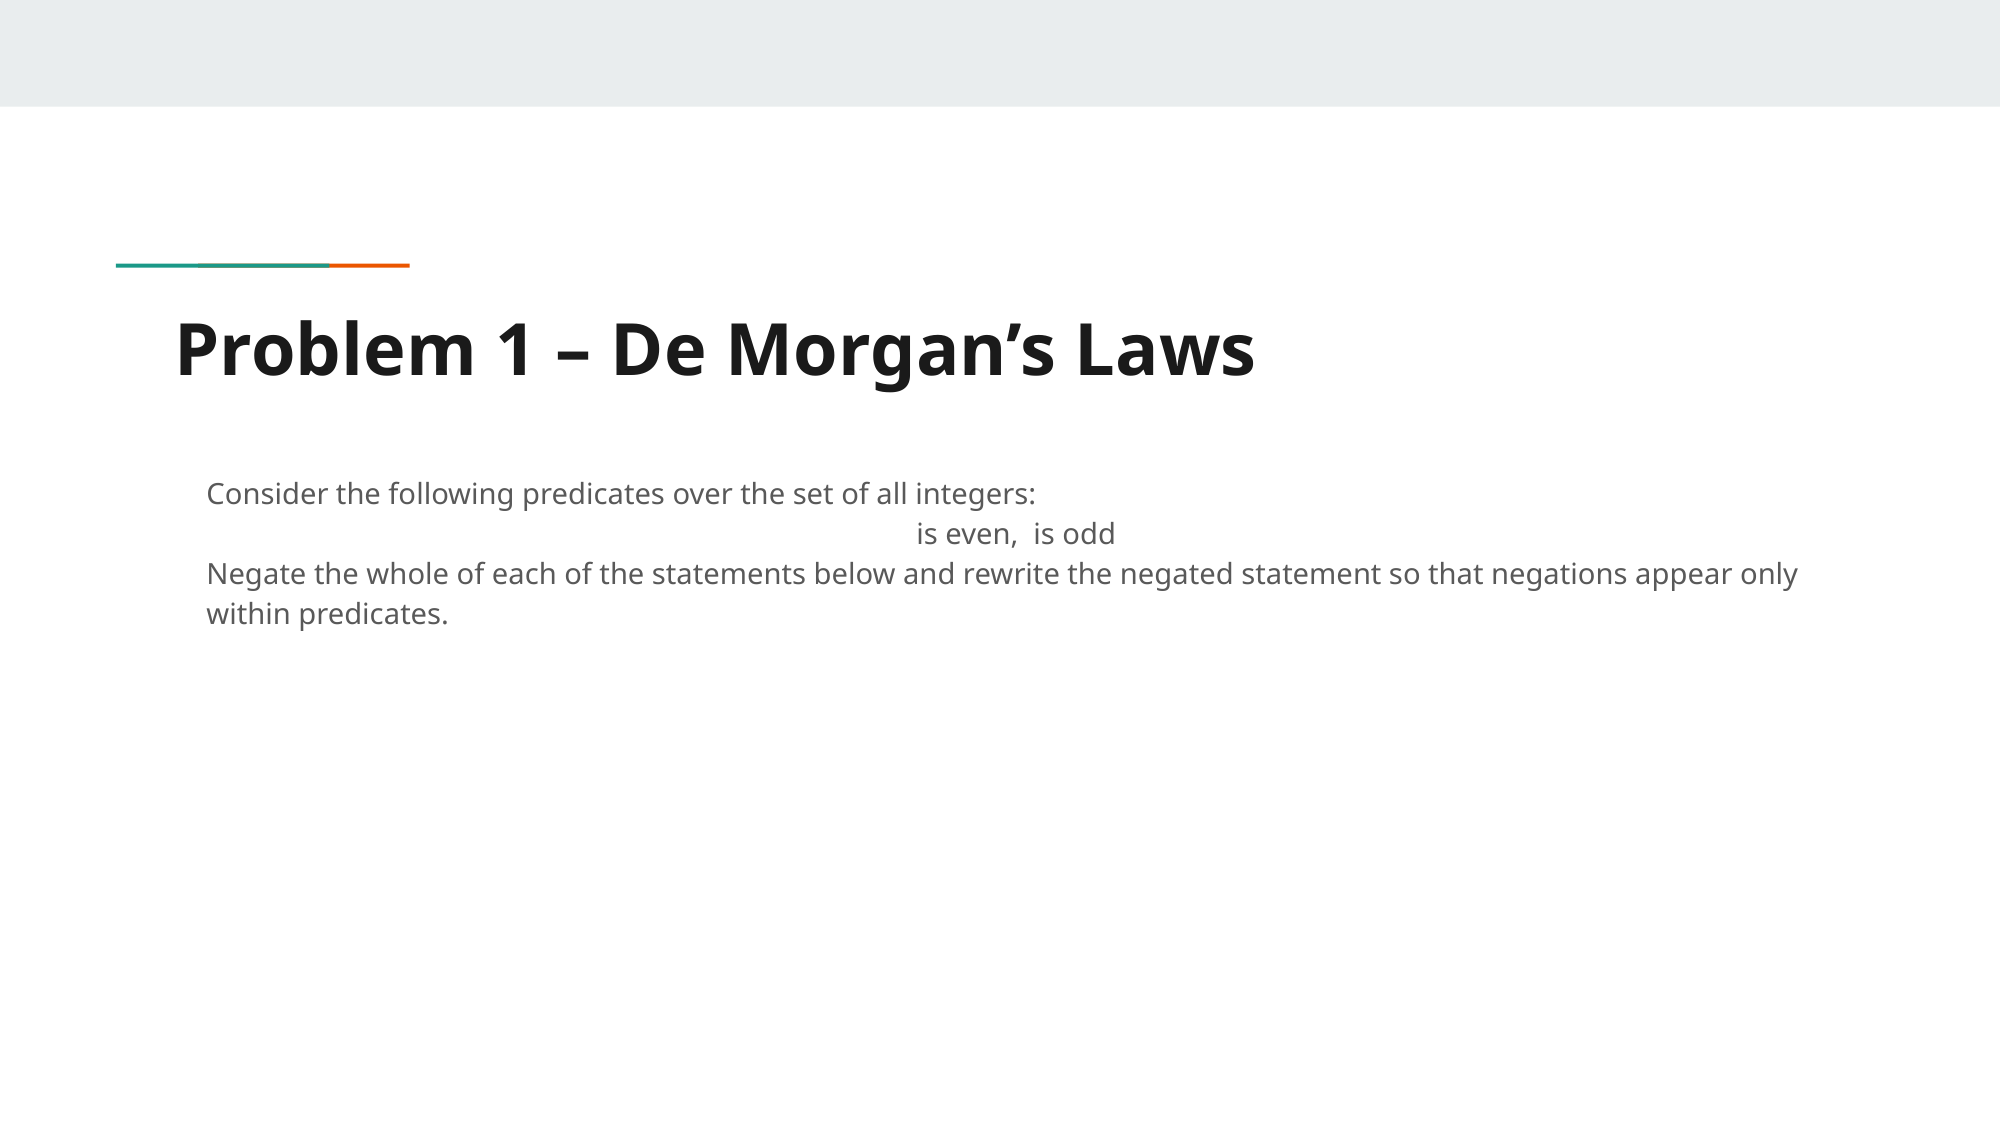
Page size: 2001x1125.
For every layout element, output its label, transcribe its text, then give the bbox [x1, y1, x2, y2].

title Problem 1 – De Morgan’s Laws [159, 288, 1842, 406]
